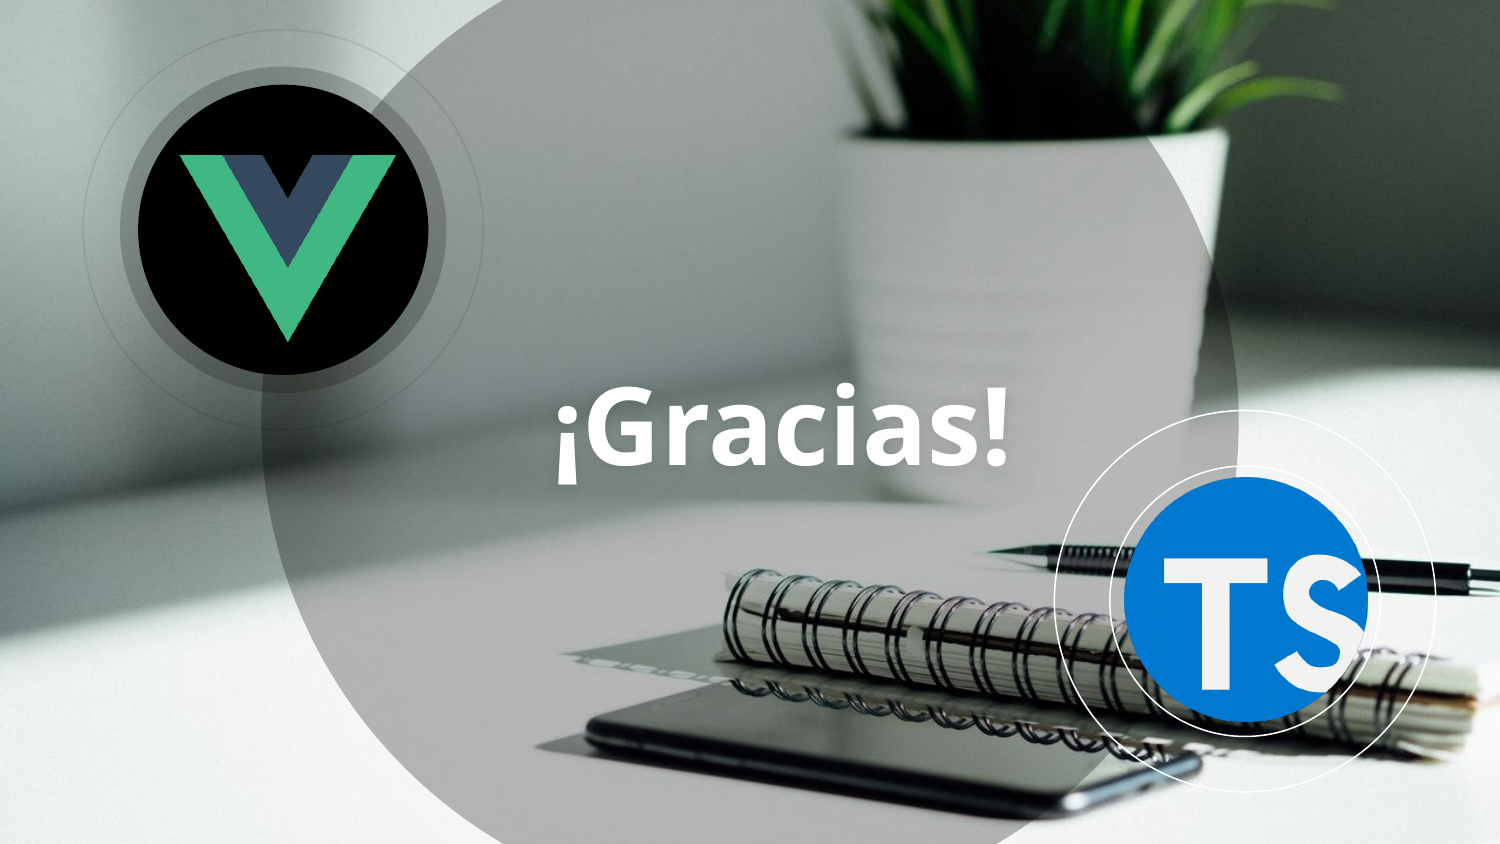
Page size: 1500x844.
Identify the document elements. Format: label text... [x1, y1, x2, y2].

picture [0, 0, 1500, 844]
title ¡Gracias! [395, 221, 1170, 623]
